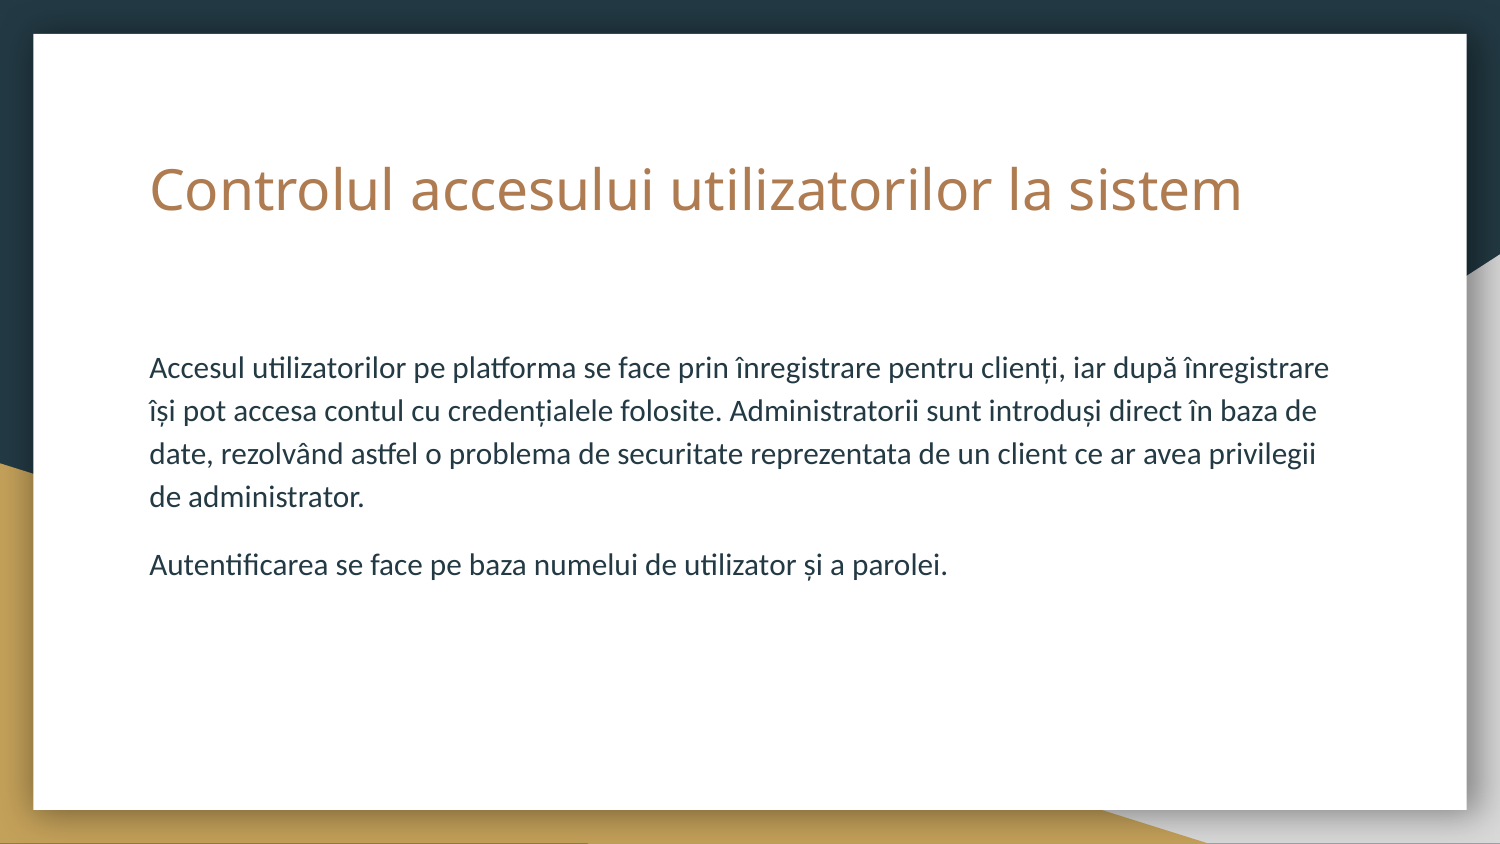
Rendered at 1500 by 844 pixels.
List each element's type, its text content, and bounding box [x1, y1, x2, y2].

title Controlul accesului utilizatorilor la sistem [134, 138, 1366, 296]
list Accesul utilizatorilor pe platforma se face prin înregistrare pentru clienți, iar după înregistrare își pot accesa contul cu credențialele folosite. Administratorii sunt introduși direct în baza de date, rezolvând astfel o problema de securitate reprezentata de un client ce ar avea privilegii de administrator. Autentificarea se face pe baza numelui de utilizator și a parolei. [134, 326, 1366, 729]
